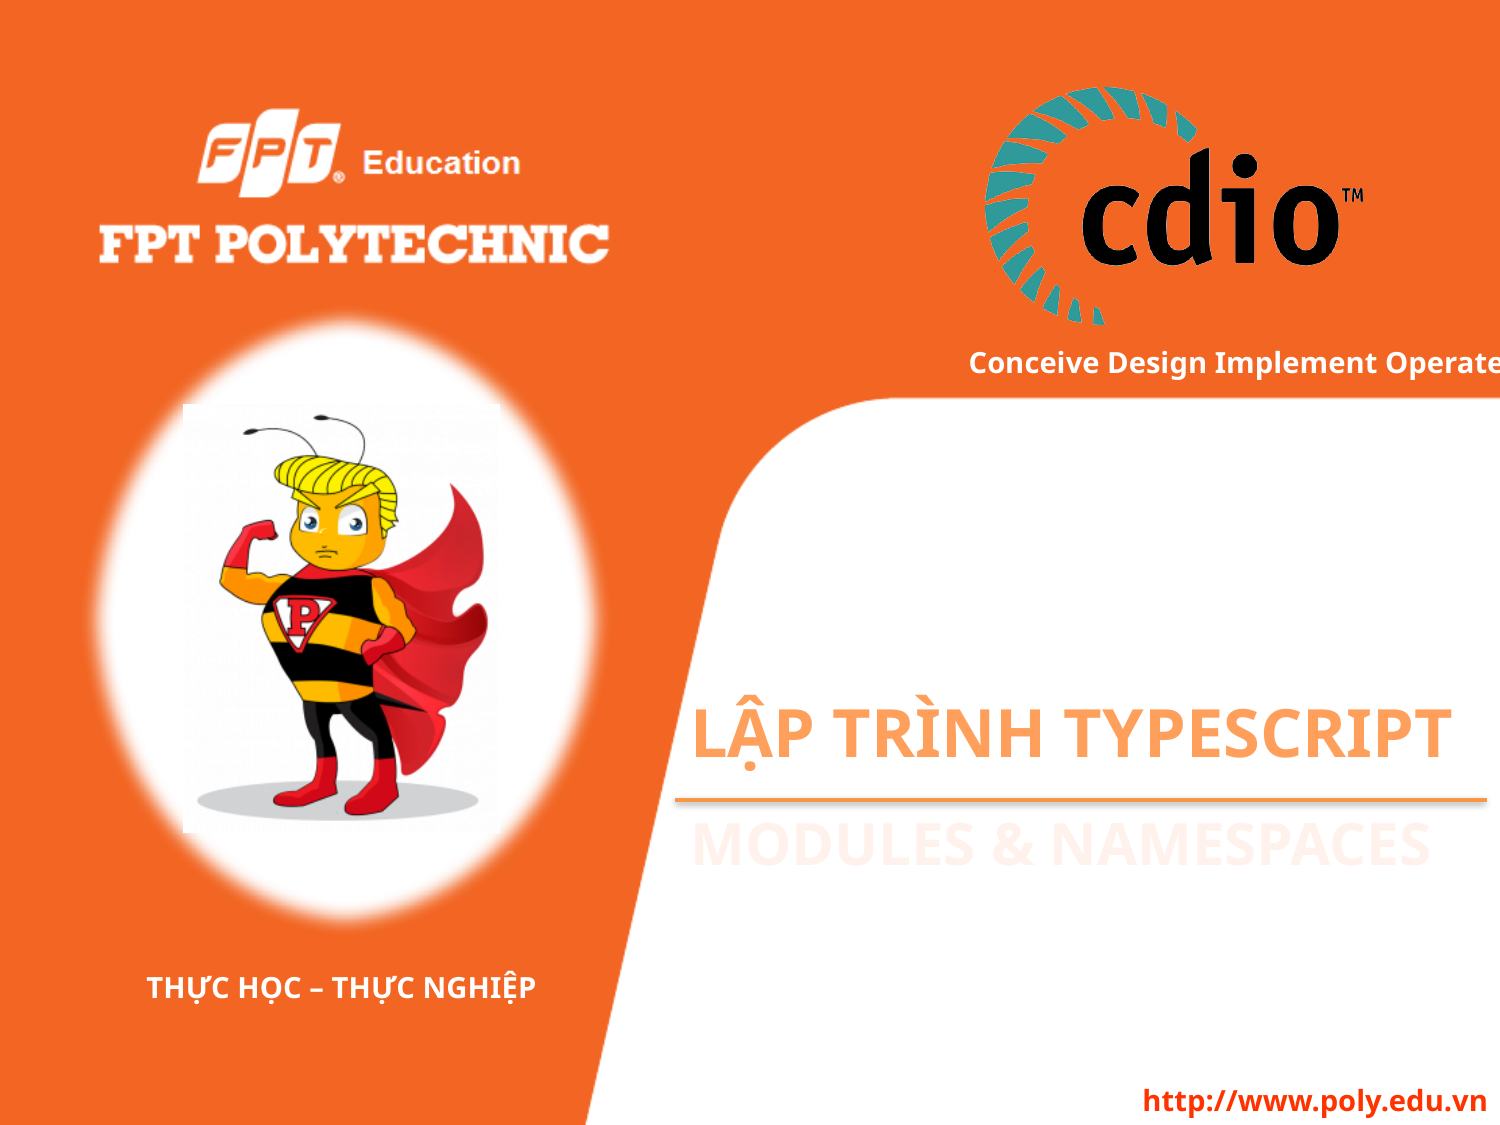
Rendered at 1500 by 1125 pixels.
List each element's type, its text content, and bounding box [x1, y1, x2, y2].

subtitle Modules & Namespaces [675, 800, 1488, 950]
title LẬP TRÌNH TYPESCRIPT [675, 662, 1488, 799]
picture [0, 0, 1500, 1125]
